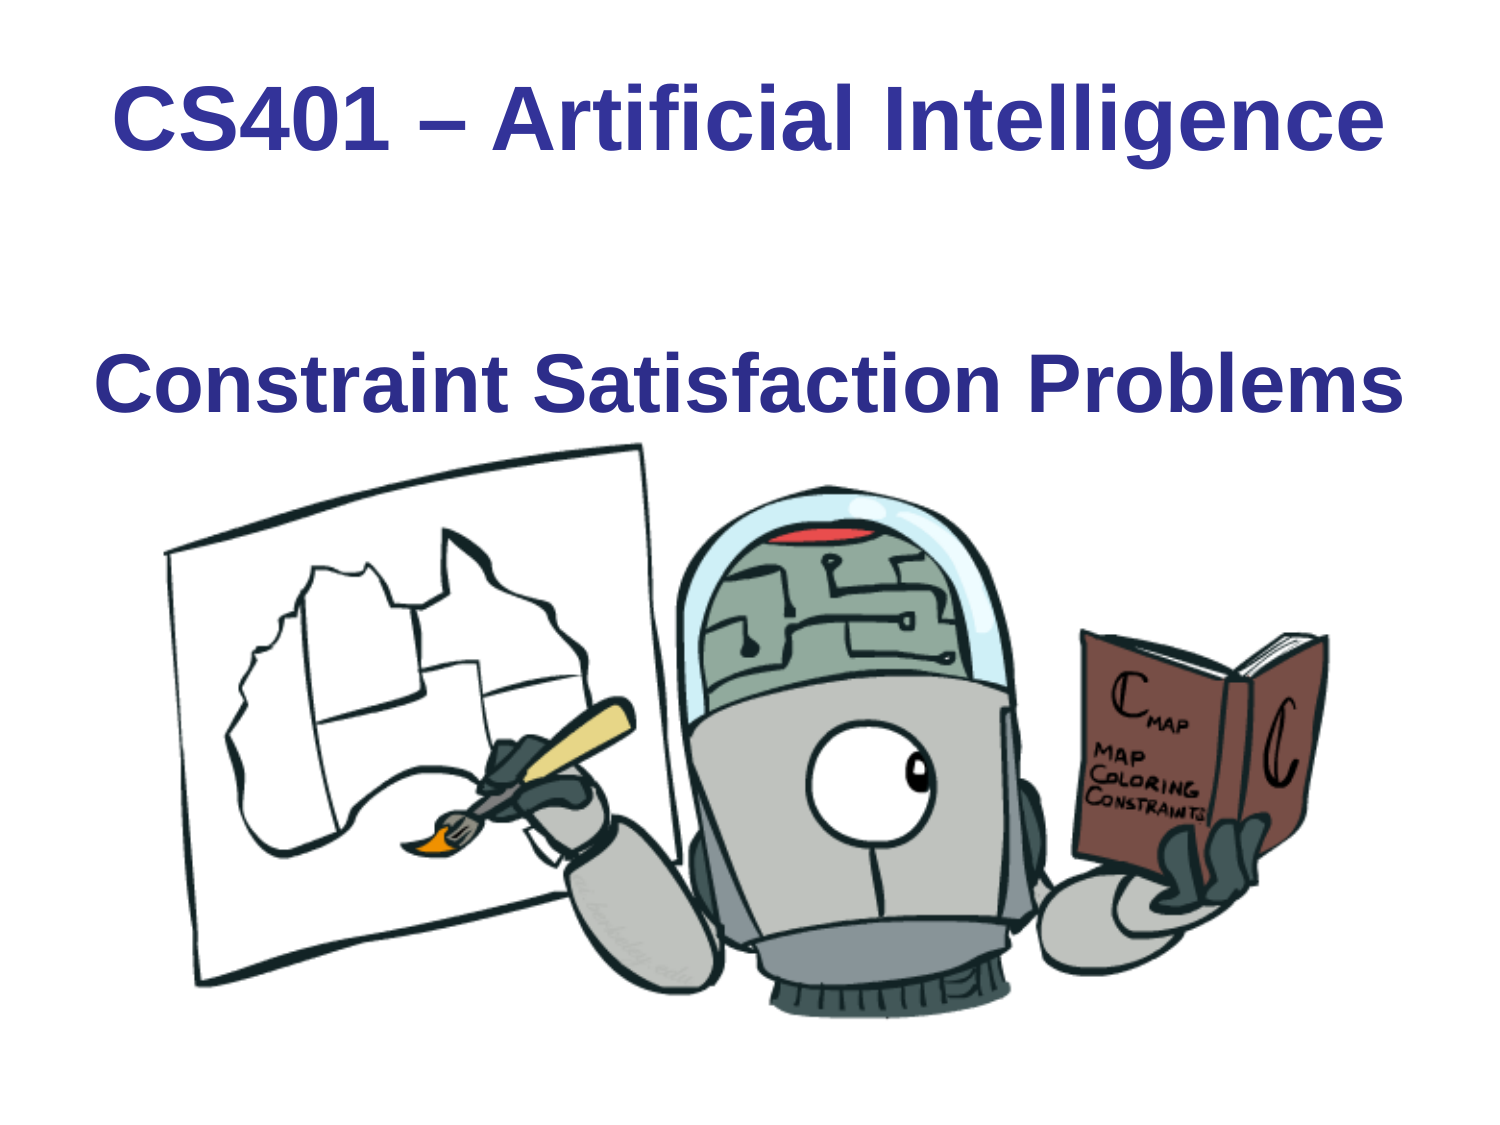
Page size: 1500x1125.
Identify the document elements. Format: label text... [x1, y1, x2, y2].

picture [118, 437, 1388, 1026]
title CS401 – Artificial Intelligence Constraint Satisfaction Problems [37, 49, 1463, 438]
